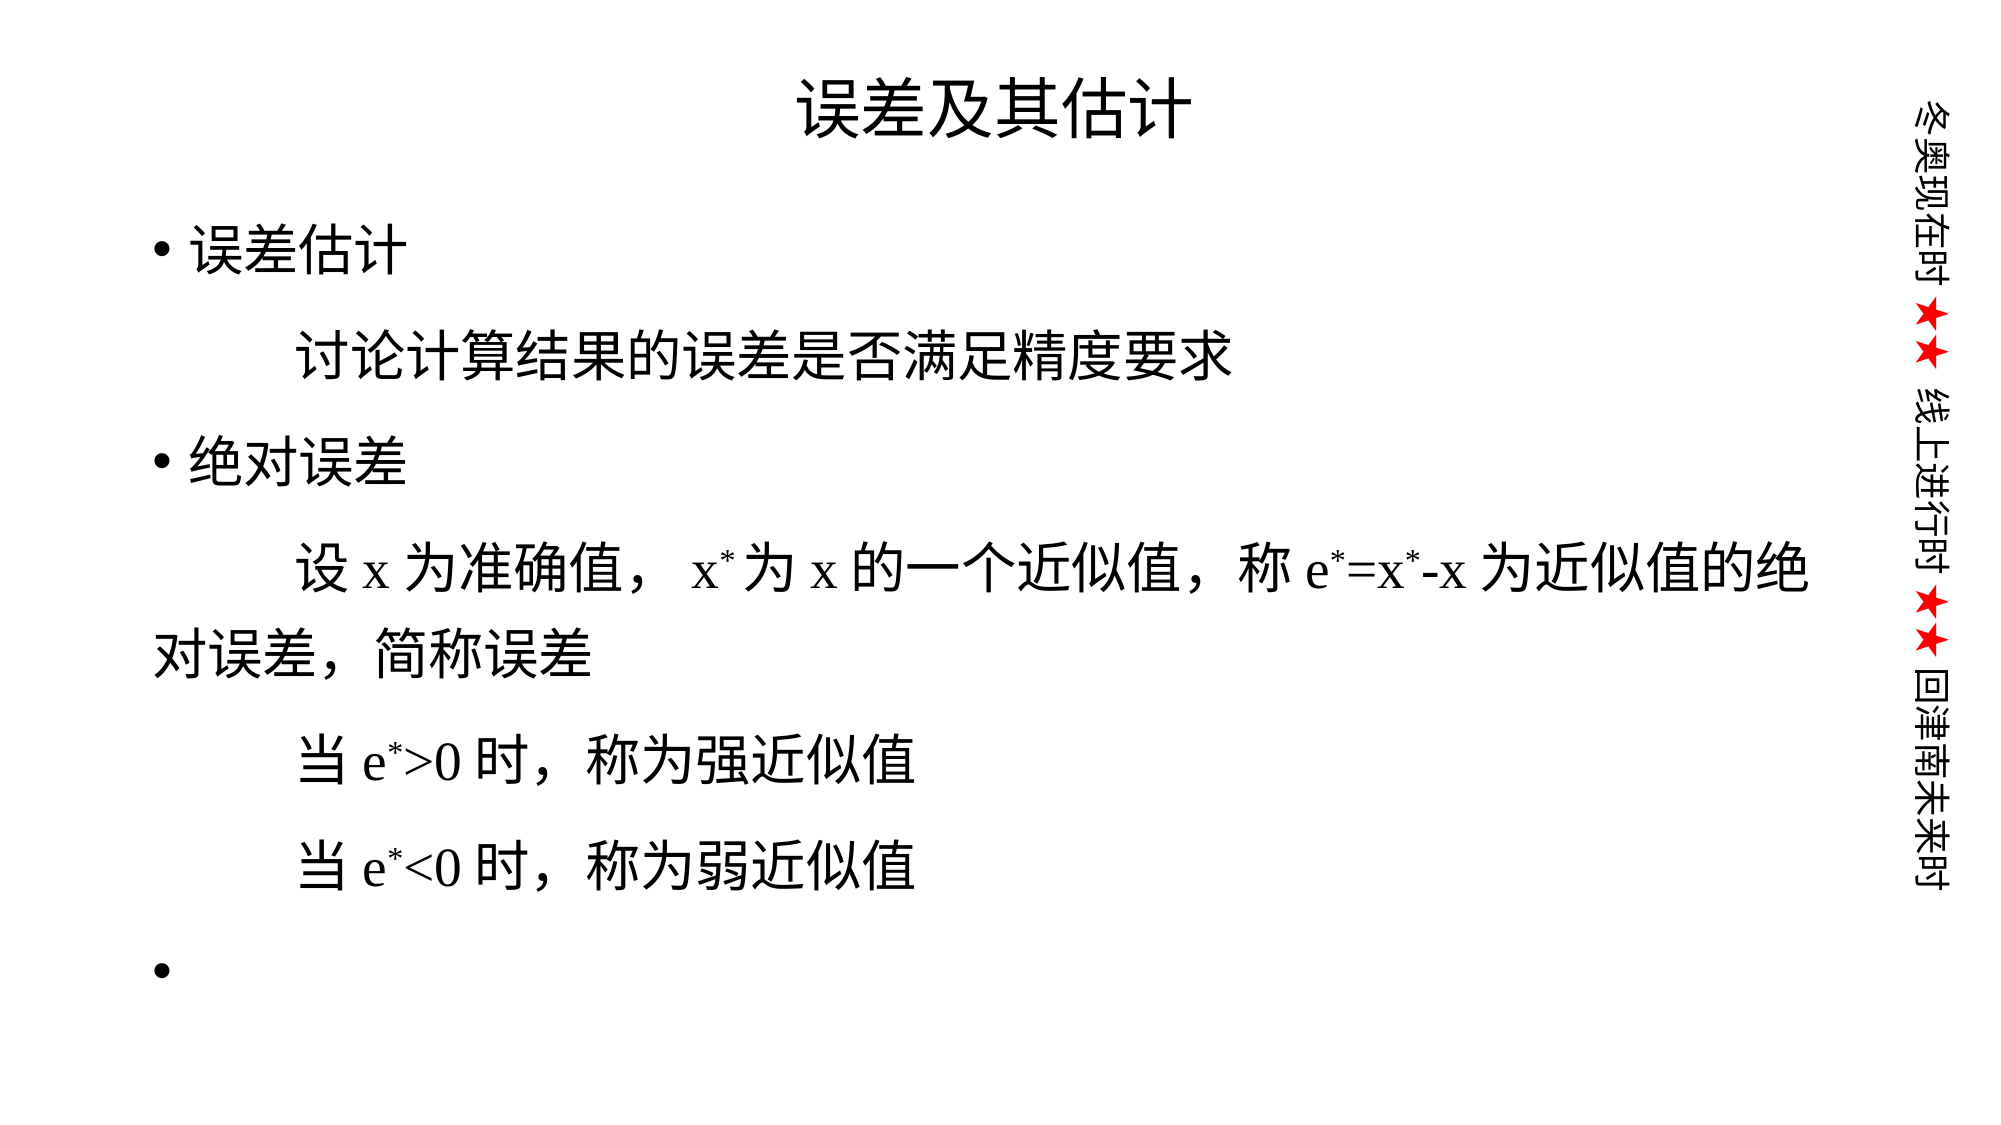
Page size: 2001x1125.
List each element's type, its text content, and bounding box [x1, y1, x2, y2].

list 误差估计 讨论计算结果的误差是否满足精度要求 绝对误差 设x为准确值，x*为x的一个近似值，称e*=x*-x为近似值的绝对误差，简称误差 当e*>0时，称为强近似值 当e*<0时，称为弱近似值 [137, 187, 1863, 1014]
title 误差及其估计 [131, 59, 1857, 165]
